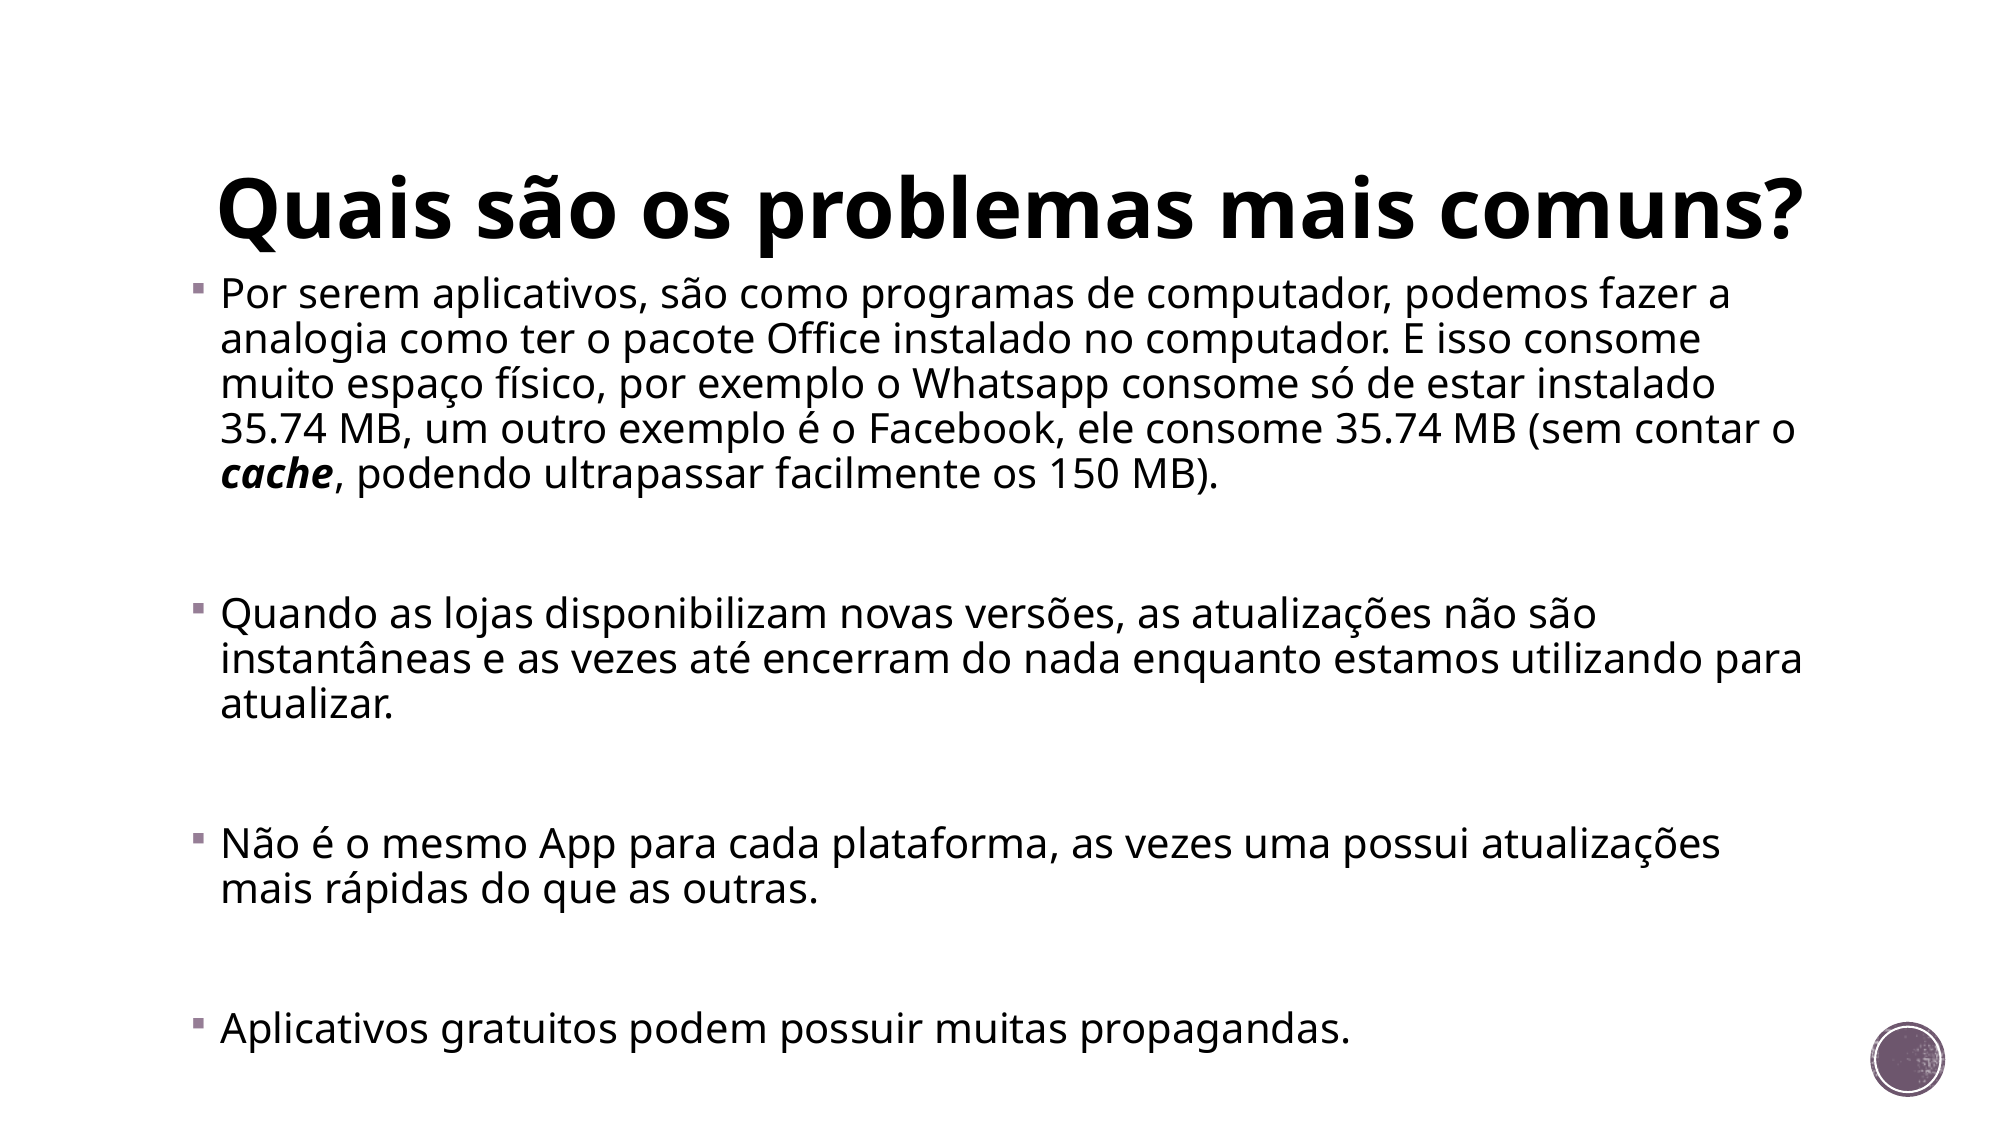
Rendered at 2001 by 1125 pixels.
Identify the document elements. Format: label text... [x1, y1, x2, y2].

list Por serem aplicativos, são como programas de computador, podemos fazer a analogia como ter o pacote Office instalado no computador. E isso consome muito espaço físico, por exemplo o Whatsapp consome só de estar instalado 35.74 MB, um outro exemplo é o Facebook, ele consome 35.74 MB (sem contar o cache, podendo ultrapassar facilmente os 150 MB). Quando as lojas disponibilizam novas versões, as atualizações não são instantâneas e as vezes até encerram do nada enquanto estamos utilizando para atualizar. Não é o mesmo App para cada plataforma, as vezes uma possui atualizações mais rápidas do que as outras. Aplicativos gratuitos podem possuir muitas propagandas. [175, 265, 1826, 1085]
title Quais são os problemas mais comuns? [46, 79, 1976, 344]
